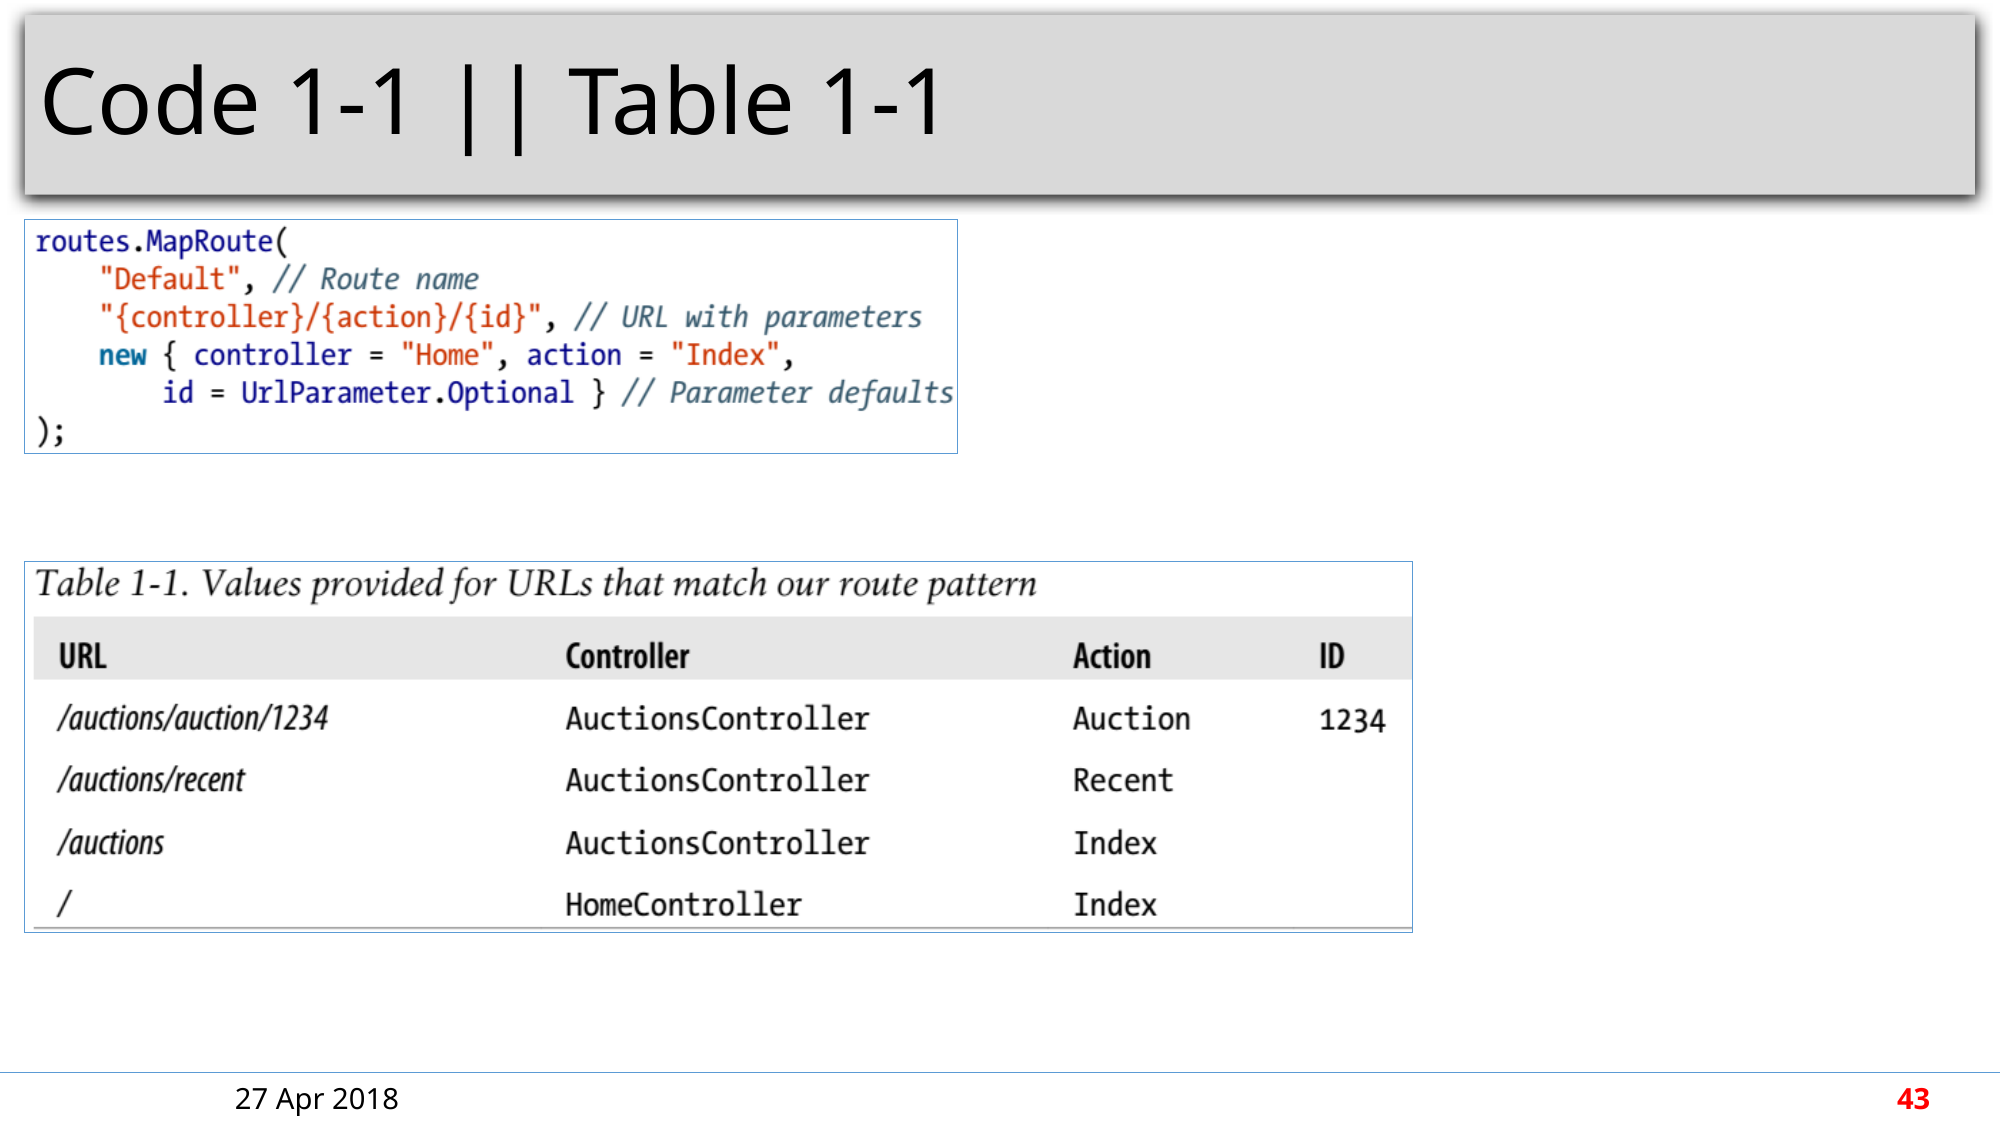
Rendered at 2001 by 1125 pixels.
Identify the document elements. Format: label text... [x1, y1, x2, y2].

title Code 1-1 || Table 1-1 [24, 14, 1975, 195]
picture [24, 219, 958, 453]
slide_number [220, 1072, 671, 1115]
slide_number 43 [1495, 1072, 1946, 1115]
picture [24, 561, 1413, 933]
